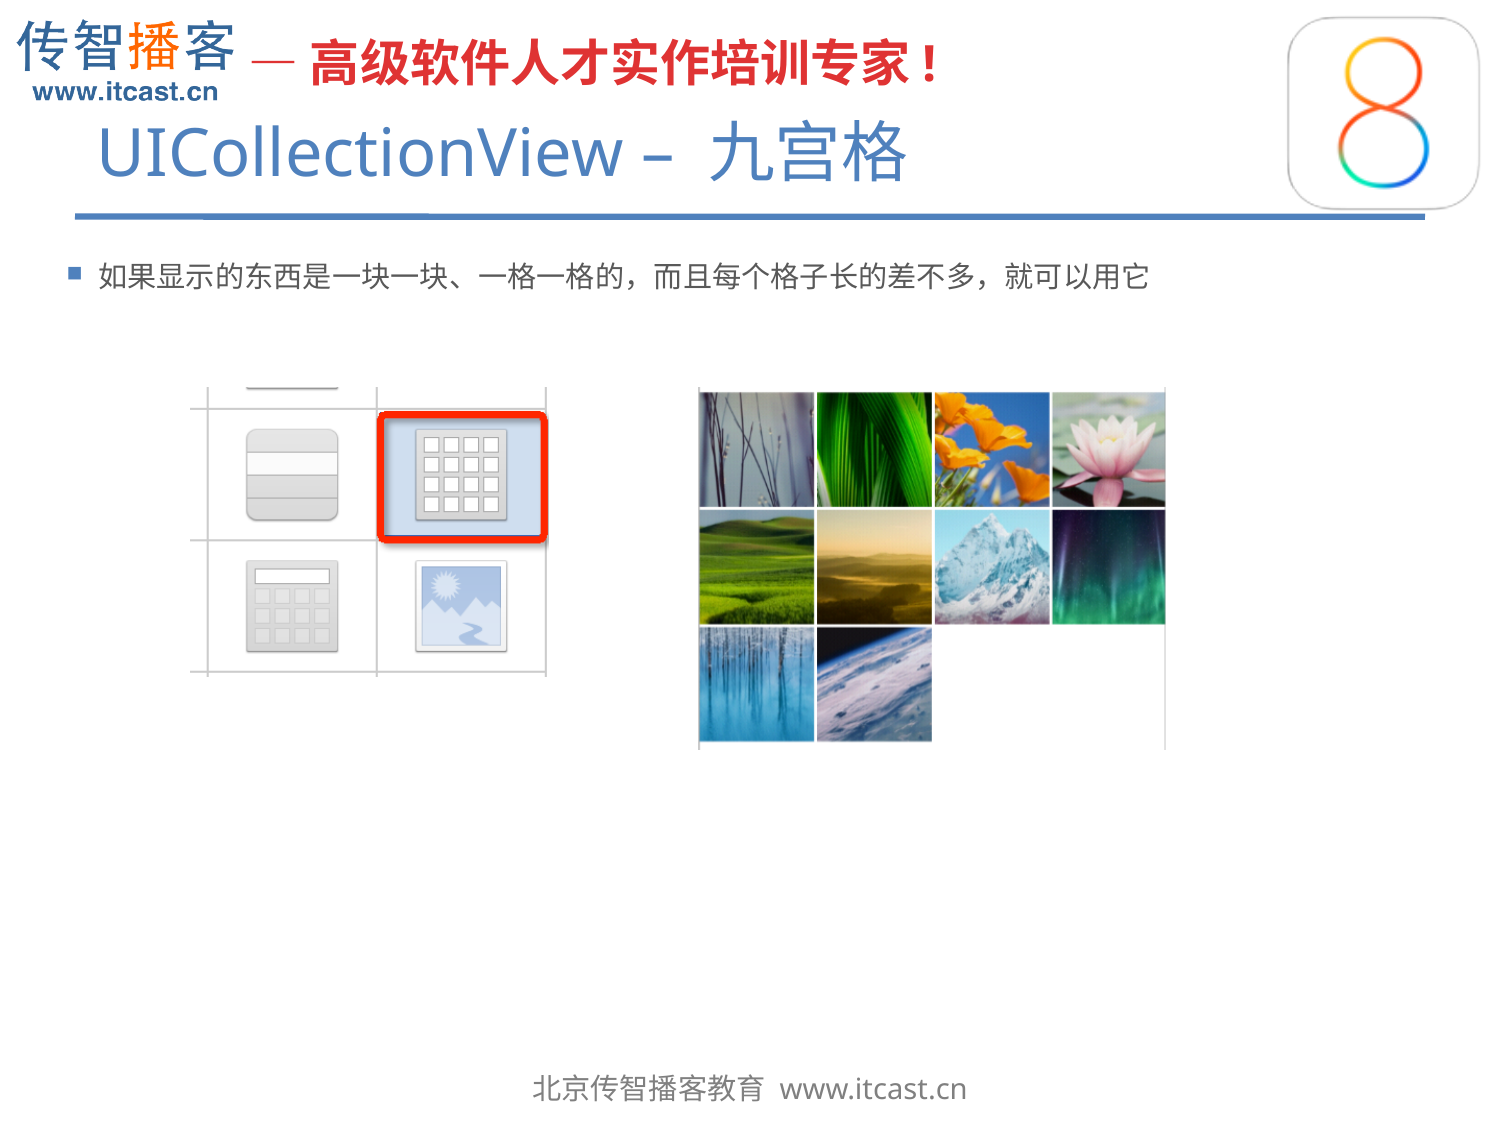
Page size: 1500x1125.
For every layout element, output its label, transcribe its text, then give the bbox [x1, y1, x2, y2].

picture [695, 386, 1176, 751]
picture [16, 19, 234, 101]
list 如果显示的东西是一块一块、一格一格的，而且每个格子长的差不多，就可以用它 [51, 251, 1425, 322]
title UICollectionView – 九宫格 [81, 102, 1416, 238]
picture [189, 386, 550, 678]
picture [1270, 0, 1497, 227]
